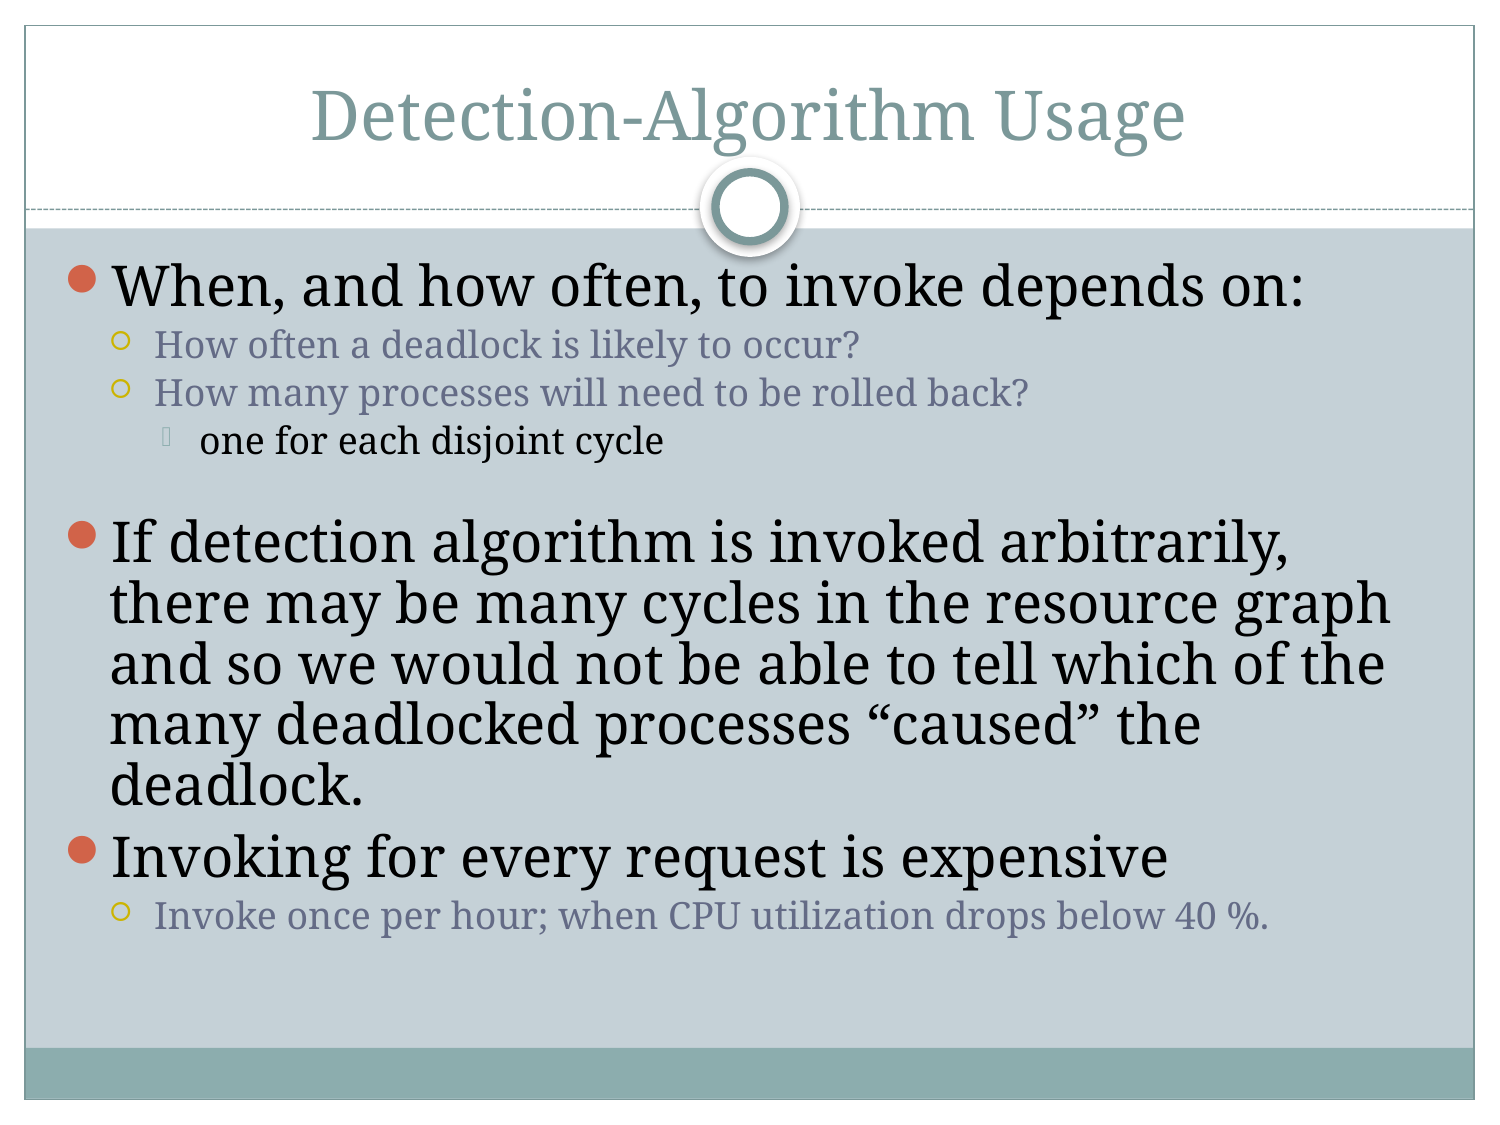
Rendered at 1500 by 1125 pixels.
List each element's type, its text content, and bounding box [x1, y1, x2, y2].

title Detection-Algorithm Usage [49, 37, 1450, 162]
list When, and how often, to invoke depends on: How often a deadlock is likely to occur? How many processes will need to be rolled back? one for each disjoint cycle If detection algorithm is invoked arbitrarily, there may be many cycles in the resource graph and so we would not be able to tell which of the many deadlocked processes “caused” the deadlock. Invoking for every request is expensive Invoke once per hour; when CPU utilization drops below 40 %. [49, 250, 1445, 1001]
